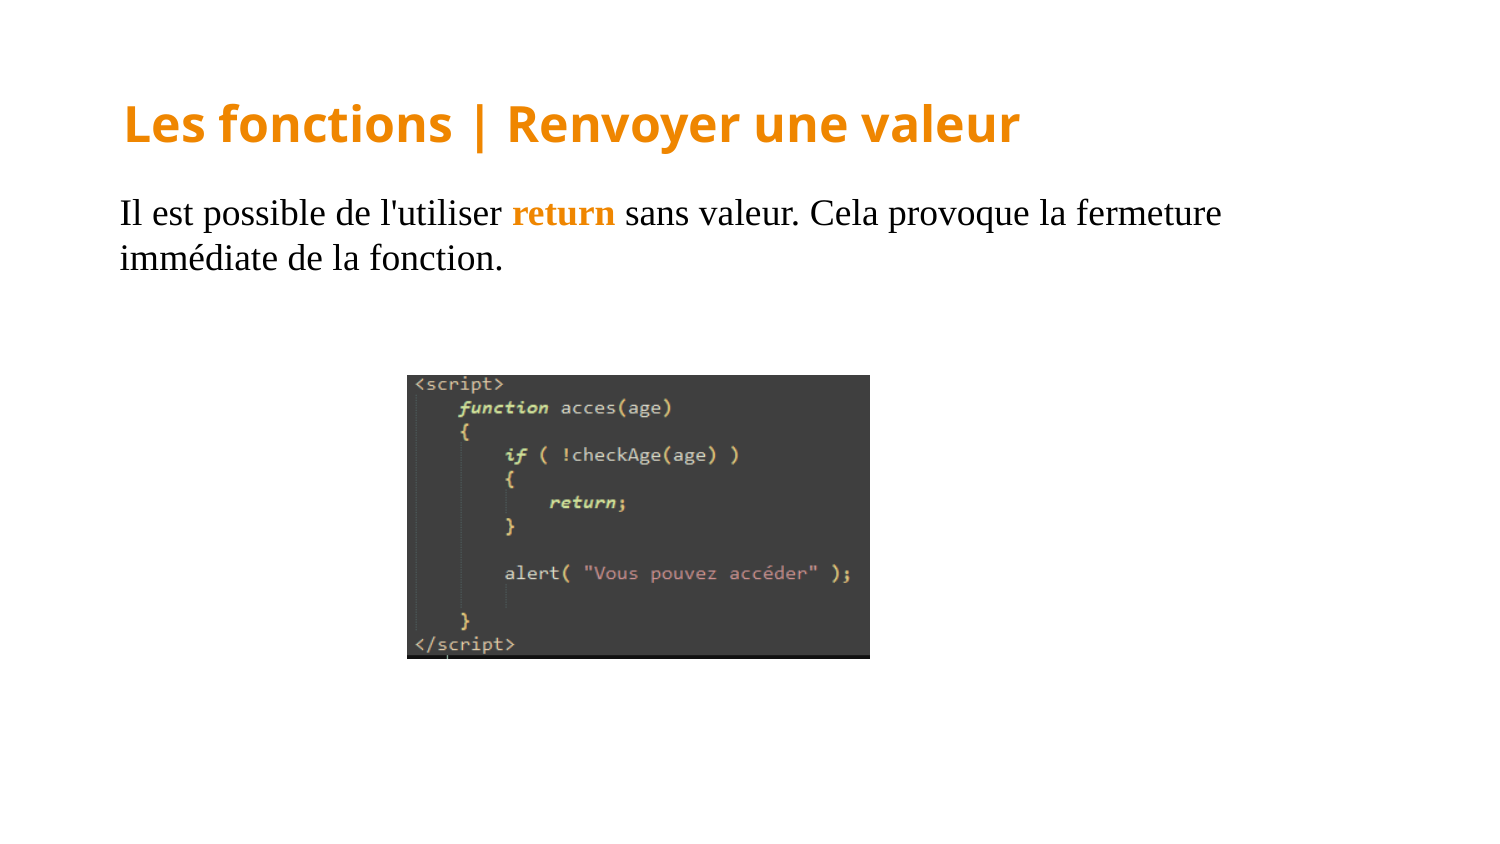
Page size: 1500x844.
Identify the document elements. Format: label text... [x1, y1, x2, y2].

picture [407, 375, 870, 660]
text_box Les fonctions | Renvoyer une valeur [123, 92, 1129, 153]
text_box Il est possible de l'utiliser return sans valeur. Cela provoque la fermeture immédiate de la fonction. [112, 180, 1327, 286]
